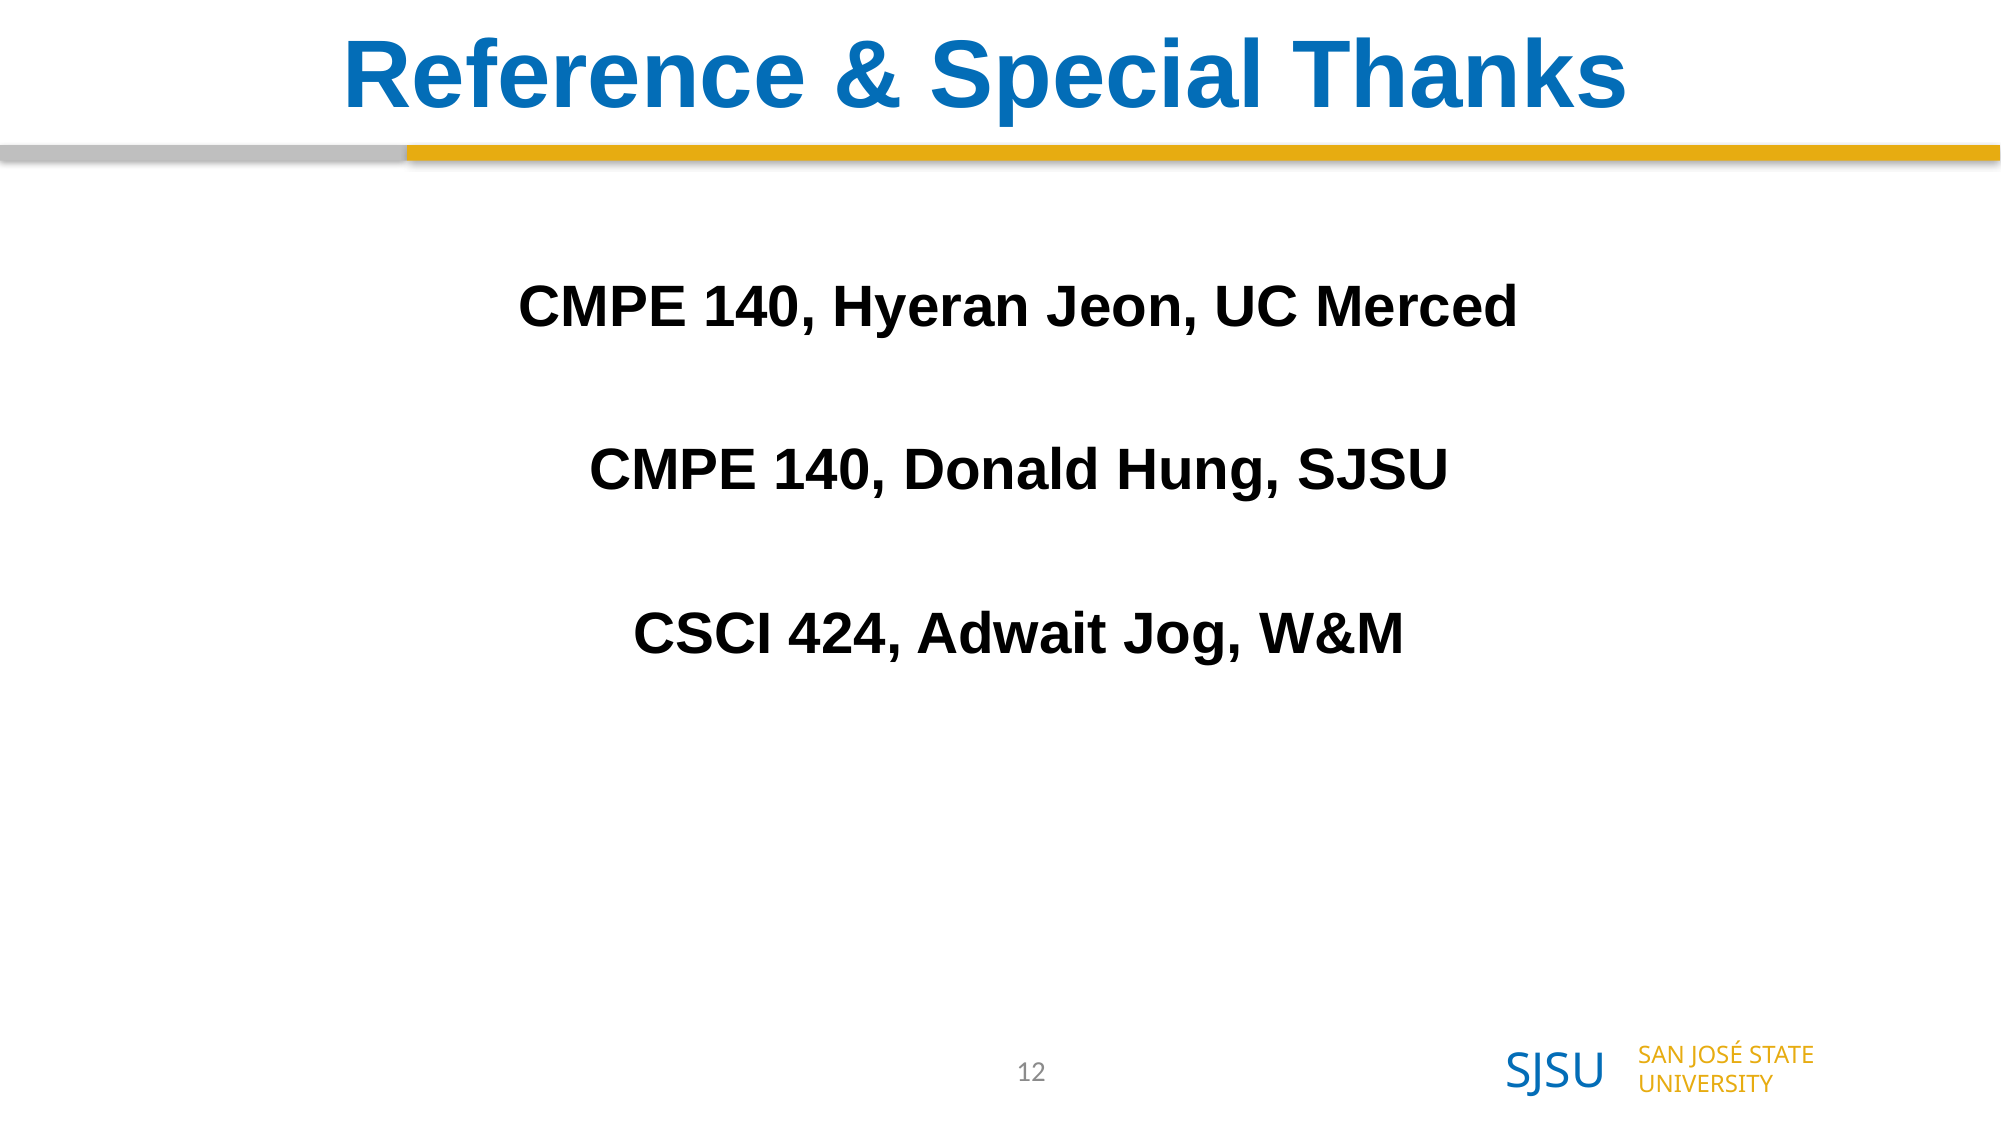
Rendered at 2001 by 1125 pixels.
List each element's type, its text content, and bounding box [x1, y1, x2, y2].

list CMPE 140, Hyeran Jeon, UC Merced CMPE 140, Donald Hung, SJSU CSCI 424, Adwait Jog, W&M [119, 260, 1920, 1018]
slide_number 12 [797, 1040, 1265, 1100]
title Reference & Special Thanks [99, 11, 1900, 126]
